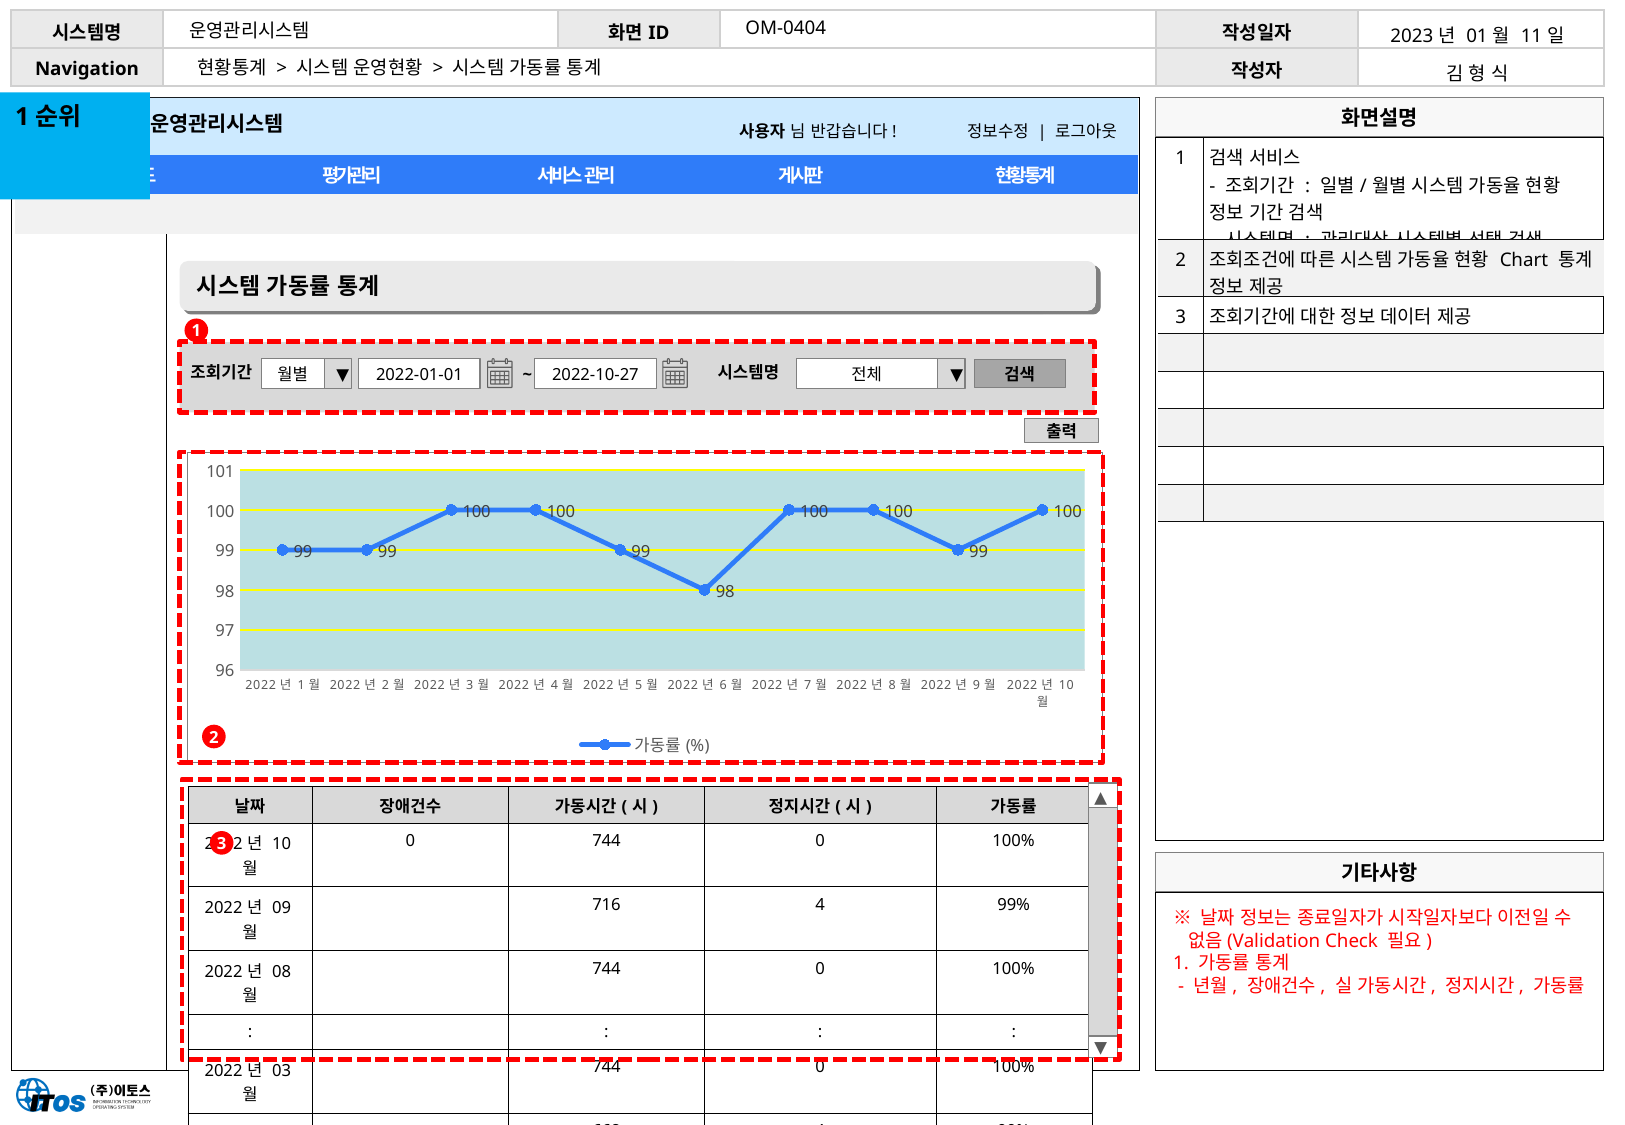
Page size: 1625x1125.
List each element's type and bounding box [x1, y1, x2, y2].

table_cell [1204, 447, 1604, 484]
table_cell [189, 1060, 312, 1113]
text_box [0, 92, 150, 200]
table_cell [1204, 240, 1604, 296]
table_header [1354, 13, 1600, 51]
table_cell [1158, 334, 1203, 371]
text_box [174, 10, 617, 86]
text_box [179, 452, 187, 763]
table_cell [313, 1114, 508, 1125]
table_cell [937, 1114, 1092, 1125]
table_cell [1204, 334, 1604, 371]
table_cell [509, 1060, 704, 1113]
table_cell [1204, 297, 1604, 333]
table_cell [1158, 485, 1203, 521]
table_cell [1354, 51, 1600, 89]
table_cell [1158, 372, 1203, 408]
table_cell [705, 1060, 936, 1113]
table_cell [509, 1114, 704, 1125]
table_cell [1204, 372, 1604, 408]
table_cell [1204, 485, 1604, 521]
text_box [181, 779, 1120, 1060]
table_header [1204, 137, 1604, 239]
table_cell [1158, 447, 1203, 484]
table_cell [705, 1114, 936, 1125]
table_cell [1158, 297, 1203, 333]
table_header [1158, 137, 1203, 239]
text_box [175, 318, 1097, 414]
picture [5, 1070, 169, 1123]
table_cell [1158, 409, 1203, 446]
table_cell [313, 1060, 508, 1113]
table_cell [1158, 240, 1203, 296]
text_box [179, 260, 1096, 311]
text_box [1023, 416, 1101, 445]
text_box [1158, 898, 1601, 1004]
table_cell [189, 1114, 312, 1125]
chart [187, 451, 1104, 763]
table_cell [937, 1060, 1092, 1113]
table_cell [1204, 409, 1604, 446]
text_box [730, 8, 842, 46]
